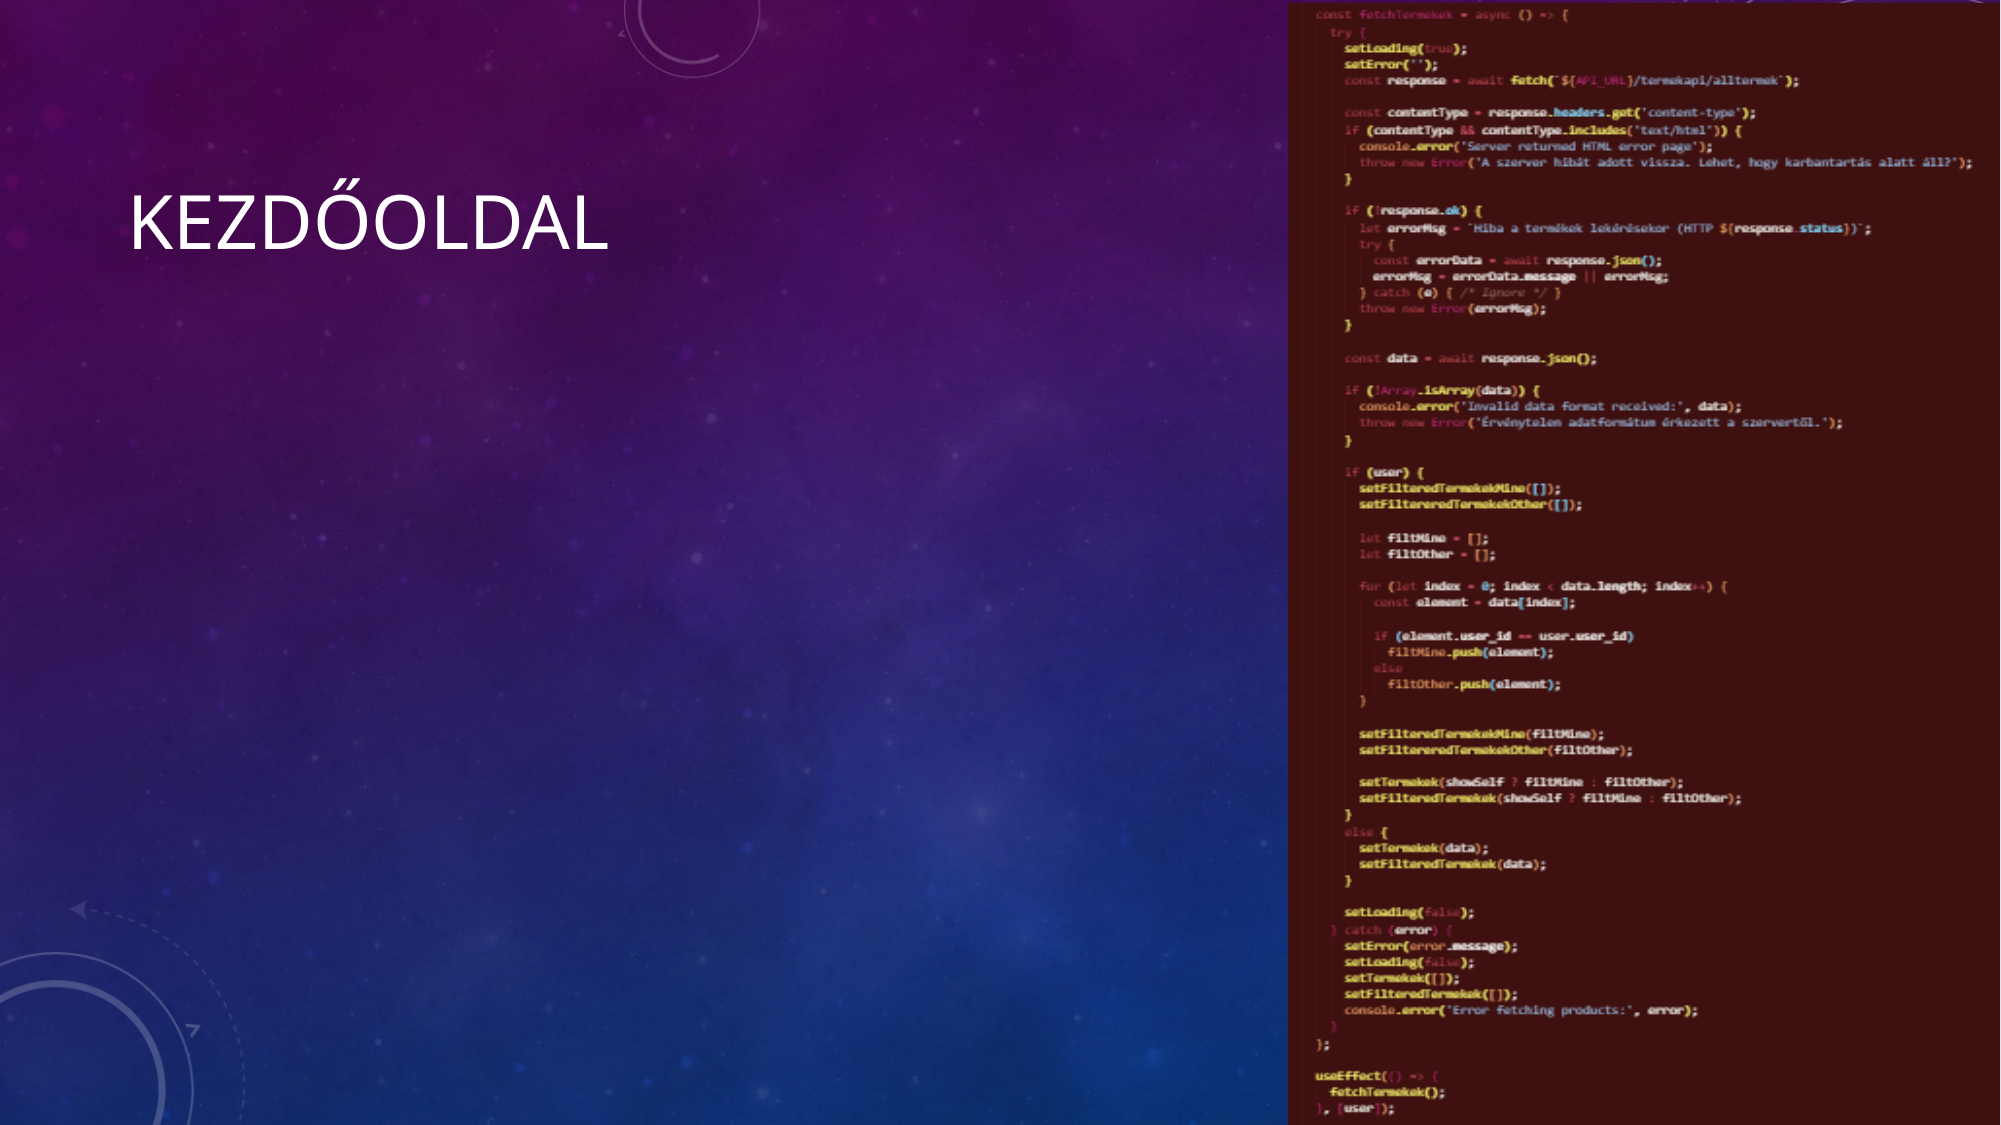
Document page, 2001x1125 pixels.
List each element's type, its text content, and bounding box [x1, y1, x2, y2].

title Kezdőoldal [112, 99, 1282, 339]
picture [0, 0, 2001, 1125]
